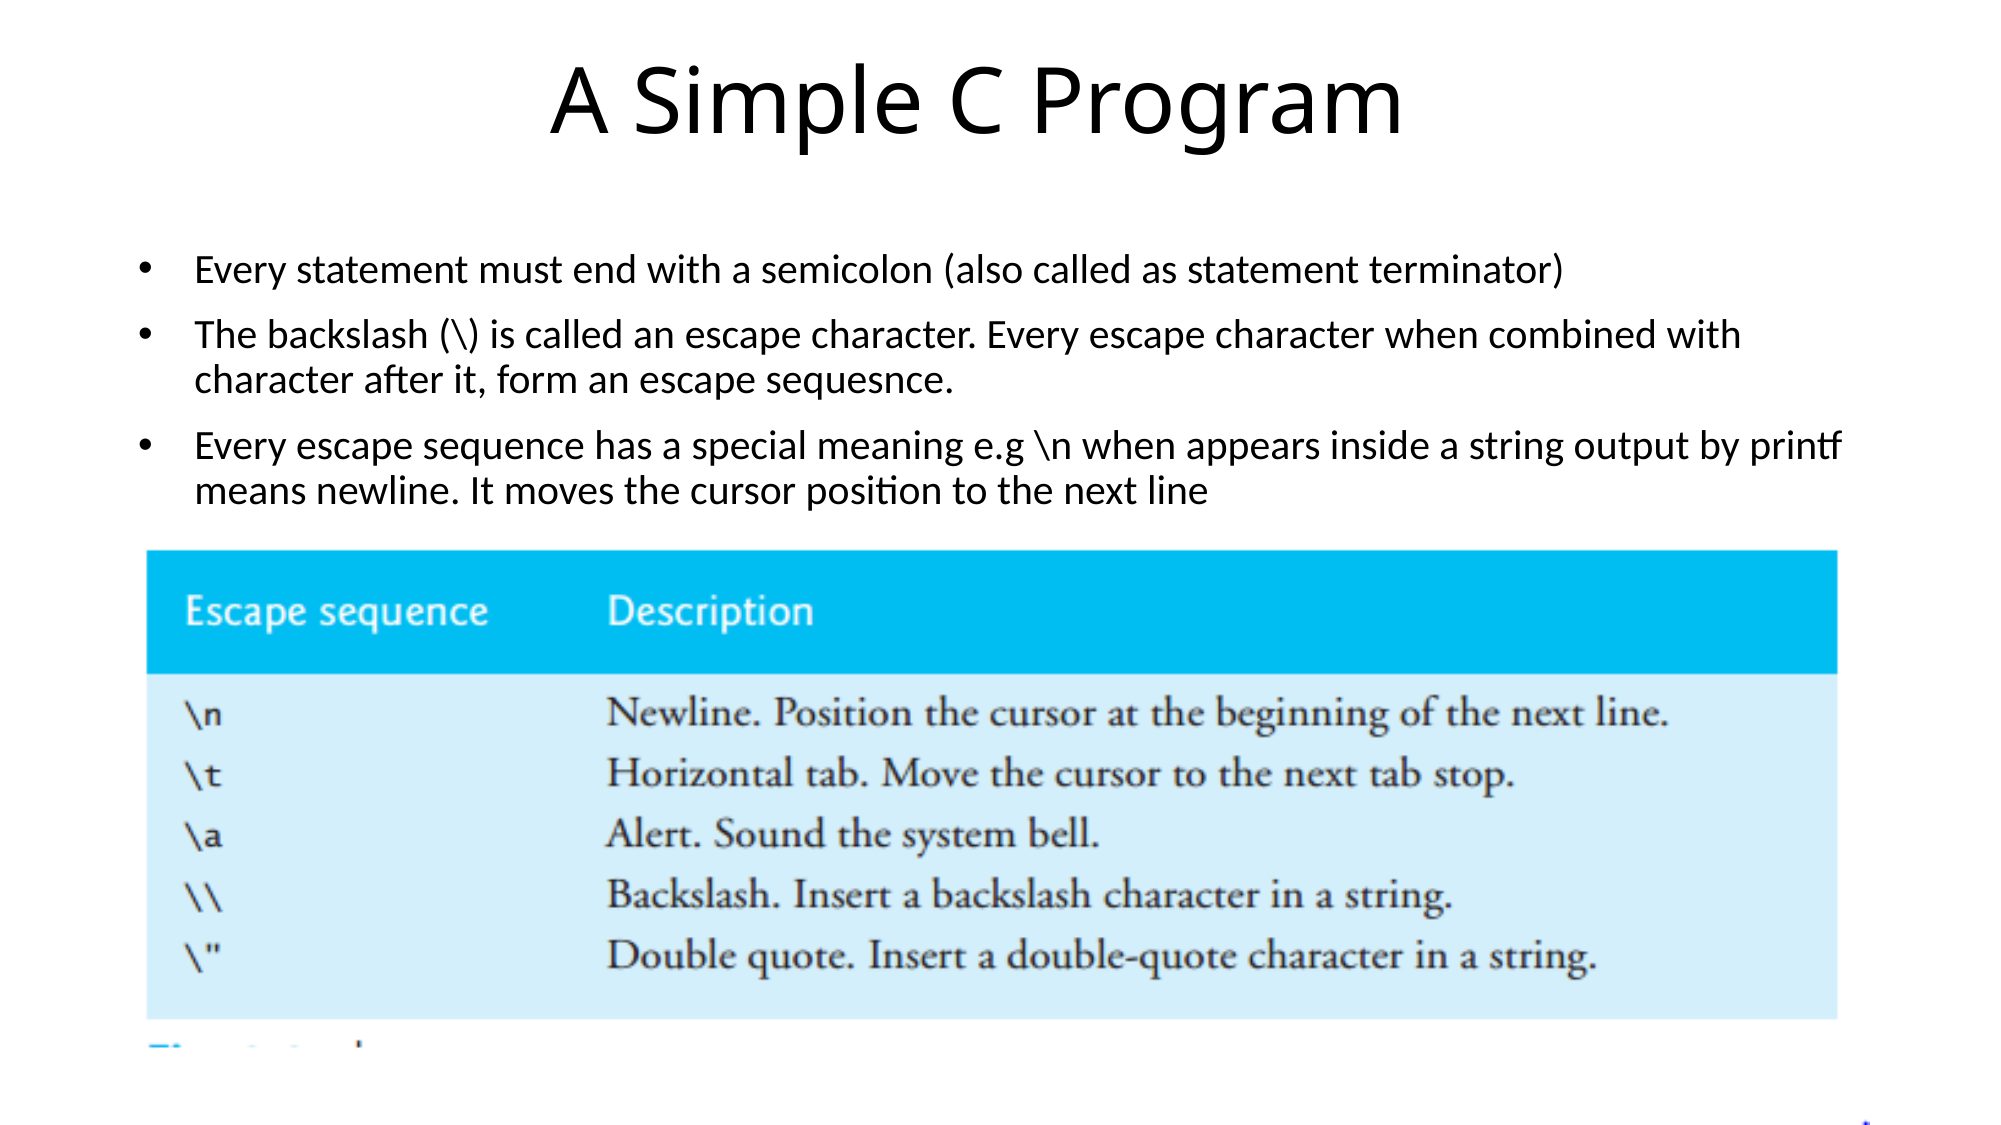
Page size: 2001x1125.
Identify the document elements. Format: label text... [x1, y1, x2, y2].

picture [123, 523, 1870, 1125]
title A Simple C Program [35, 15, 1921, 162]
subtitle Every statement must end with a semicolon (also called as statement terminator) The backslash (\) is called an escape character. Every escape character when combined with character after it, form an escape sequesnce. Every escape sequence has a special meaning e.g \n when appears inside a string output by printf means newline. It moves the cursor position to the next line [123, 239, 1870, 523]
